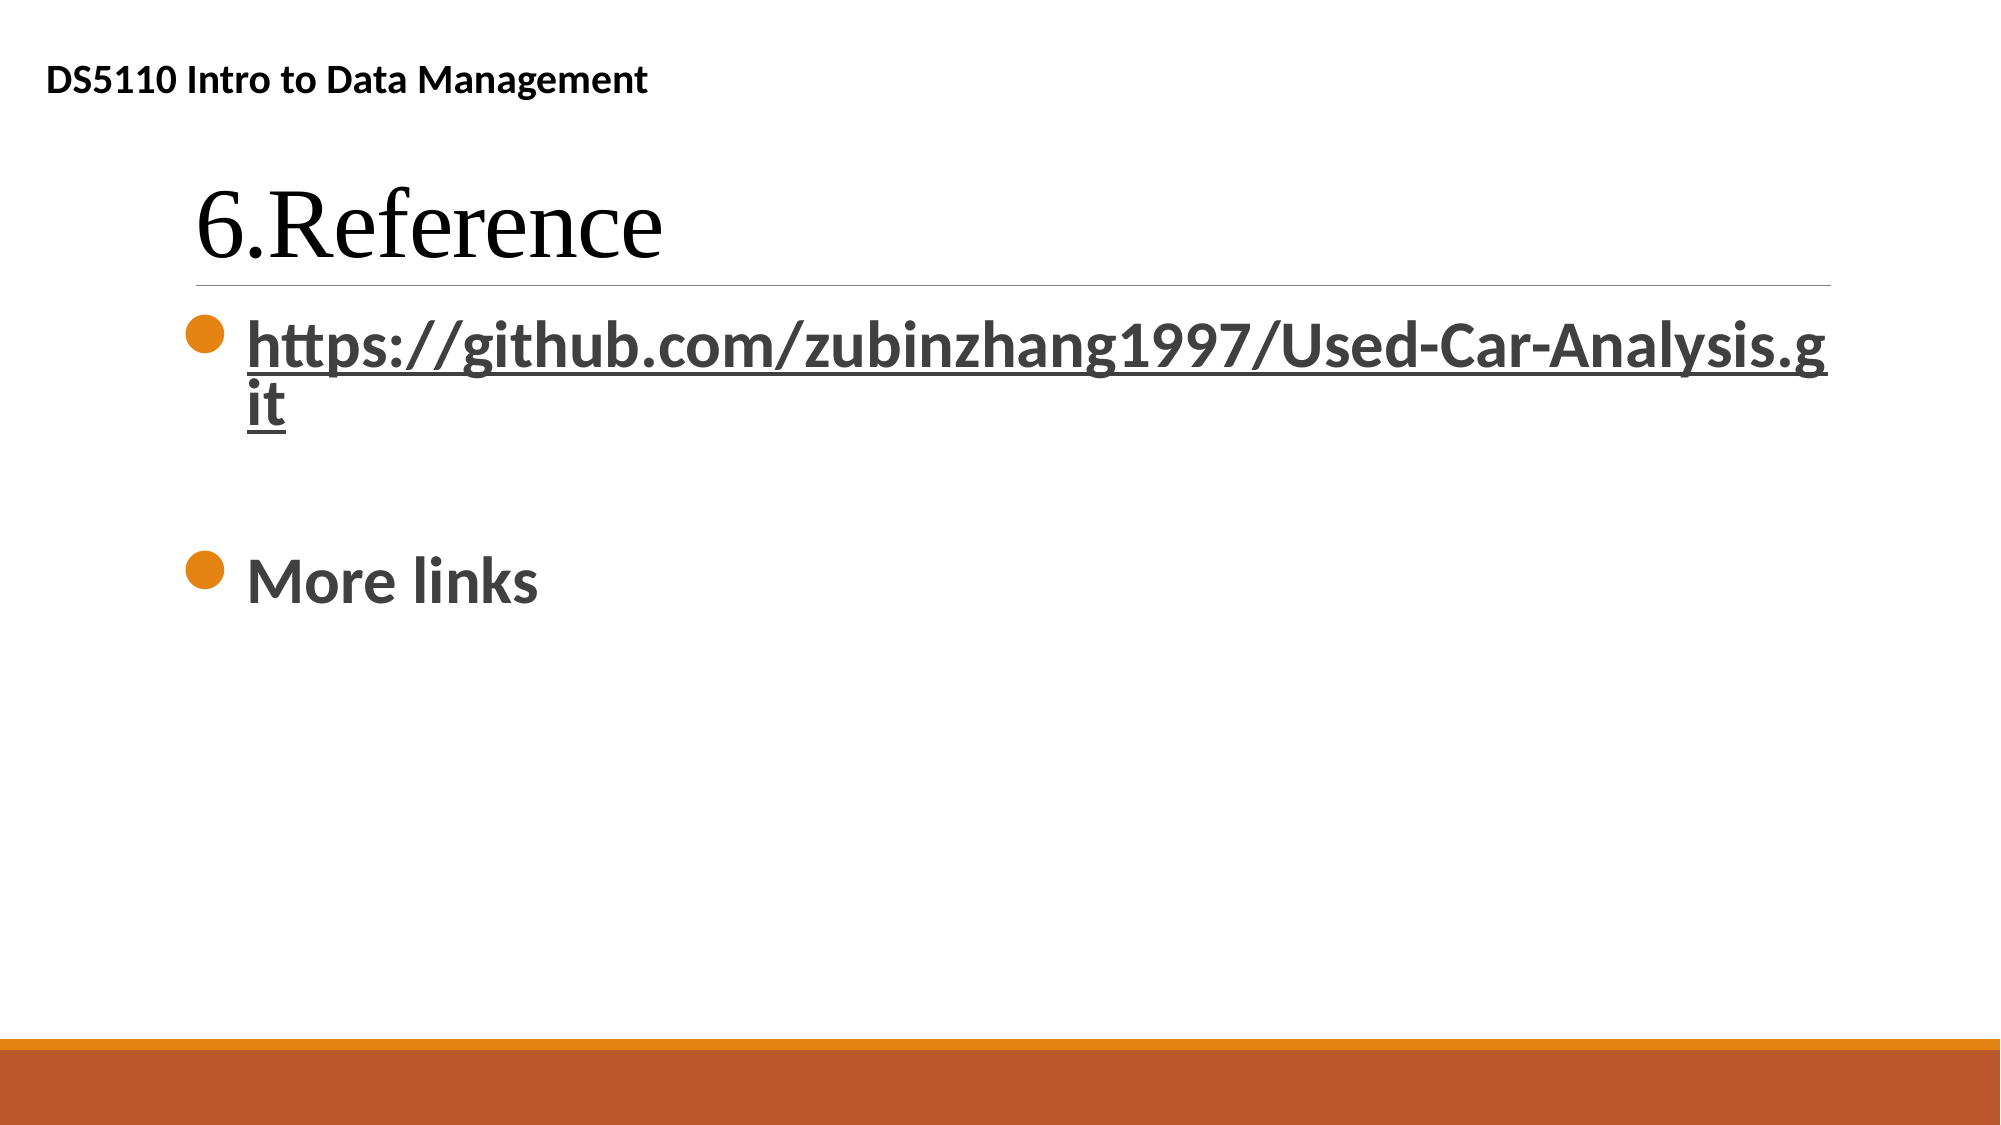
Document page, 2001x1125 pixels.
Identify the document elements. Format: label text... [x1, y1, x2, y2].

list https://github.com/zubinzhang1997/Used-Car-Analysis.git More links [180, 302, 1830, 1043]
text_box DS5110 Intro to Data Management [31, 44, 1682, 110]
title 6.Reference [180, 47, 1830, 285]
